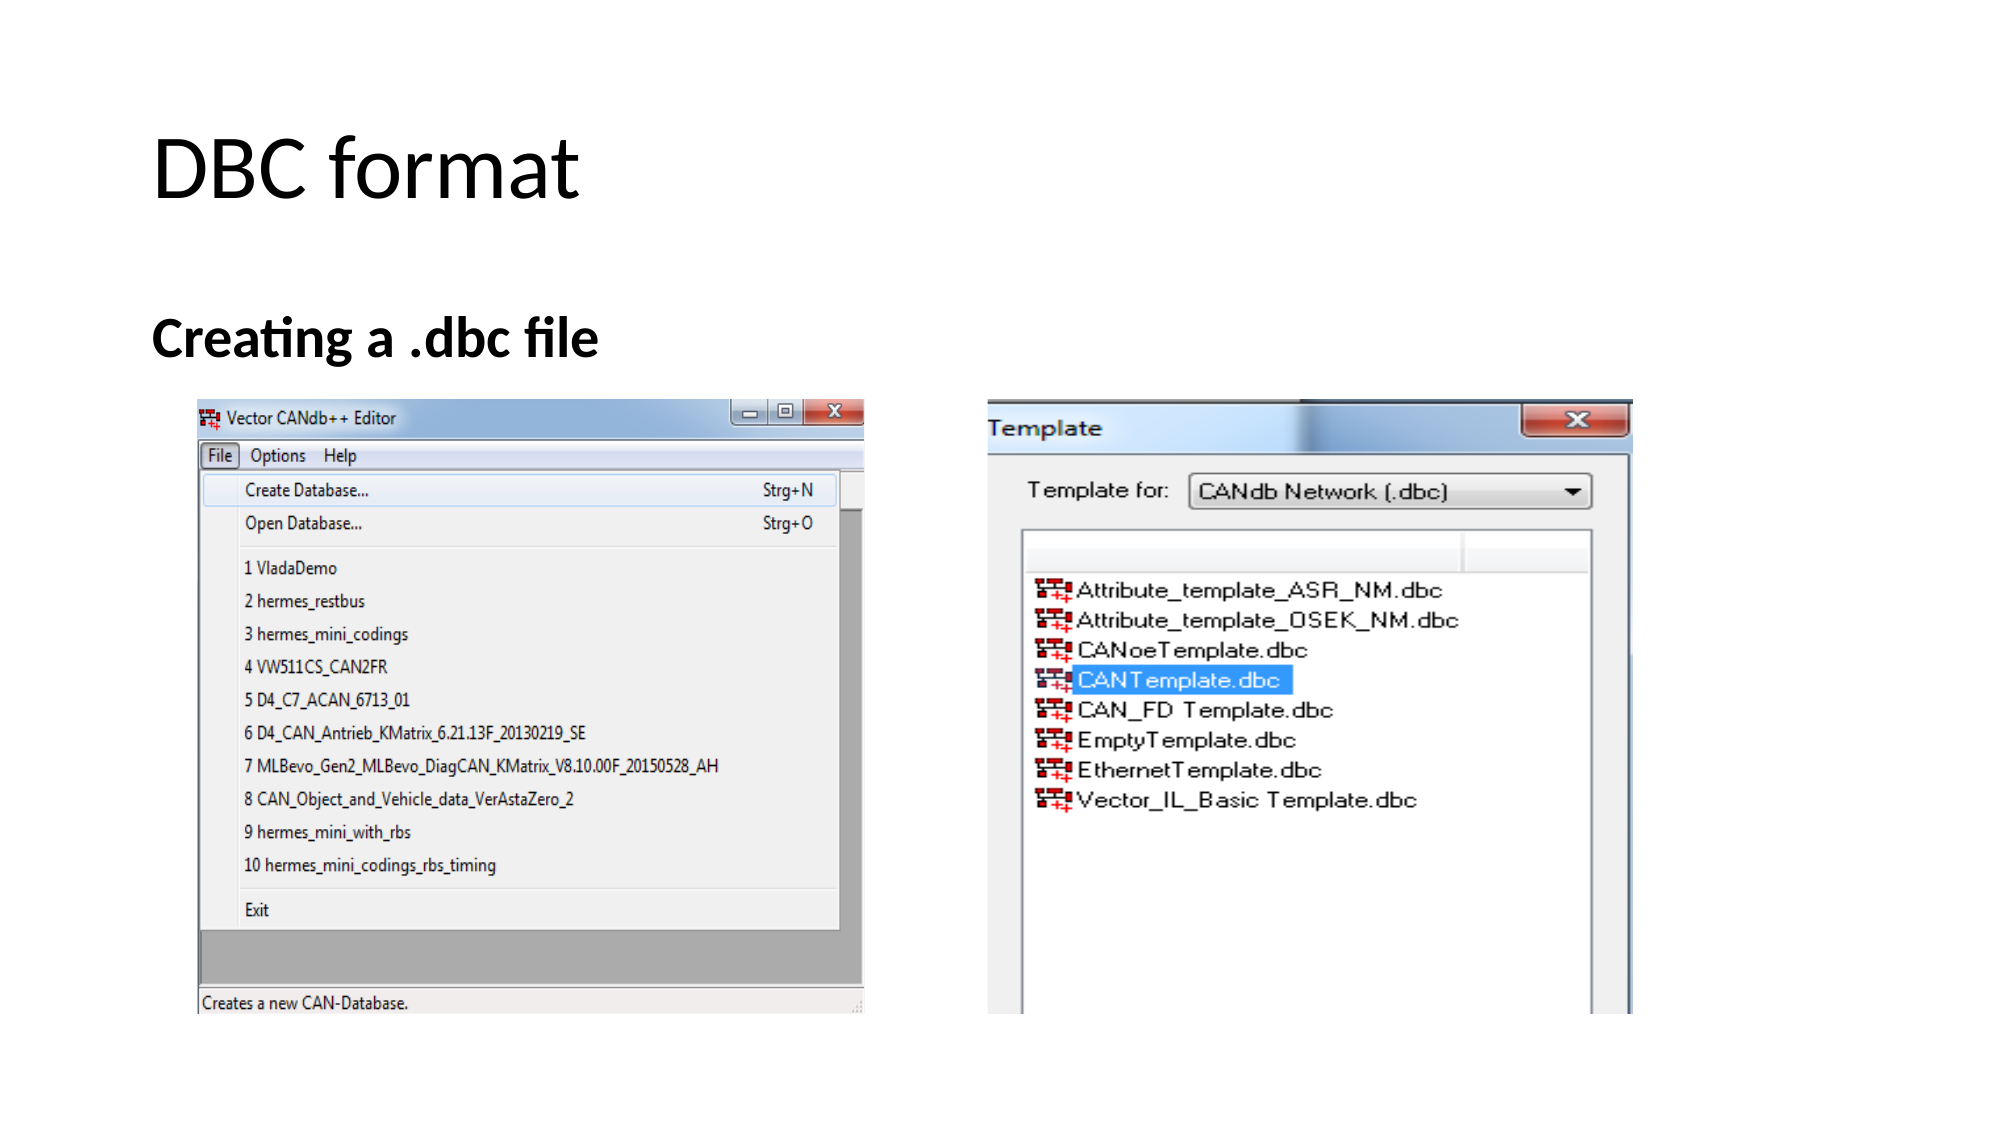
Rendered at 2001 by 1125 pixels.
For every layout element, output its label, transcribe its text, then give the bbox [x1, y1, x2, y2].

title DBC format [137, 59, 1863, 278]
list Creating a .dbc file [137, 299, 988, 1014]
picture [987, 399, 1633, 1014]
picture [197, 399, 865, 1014]
